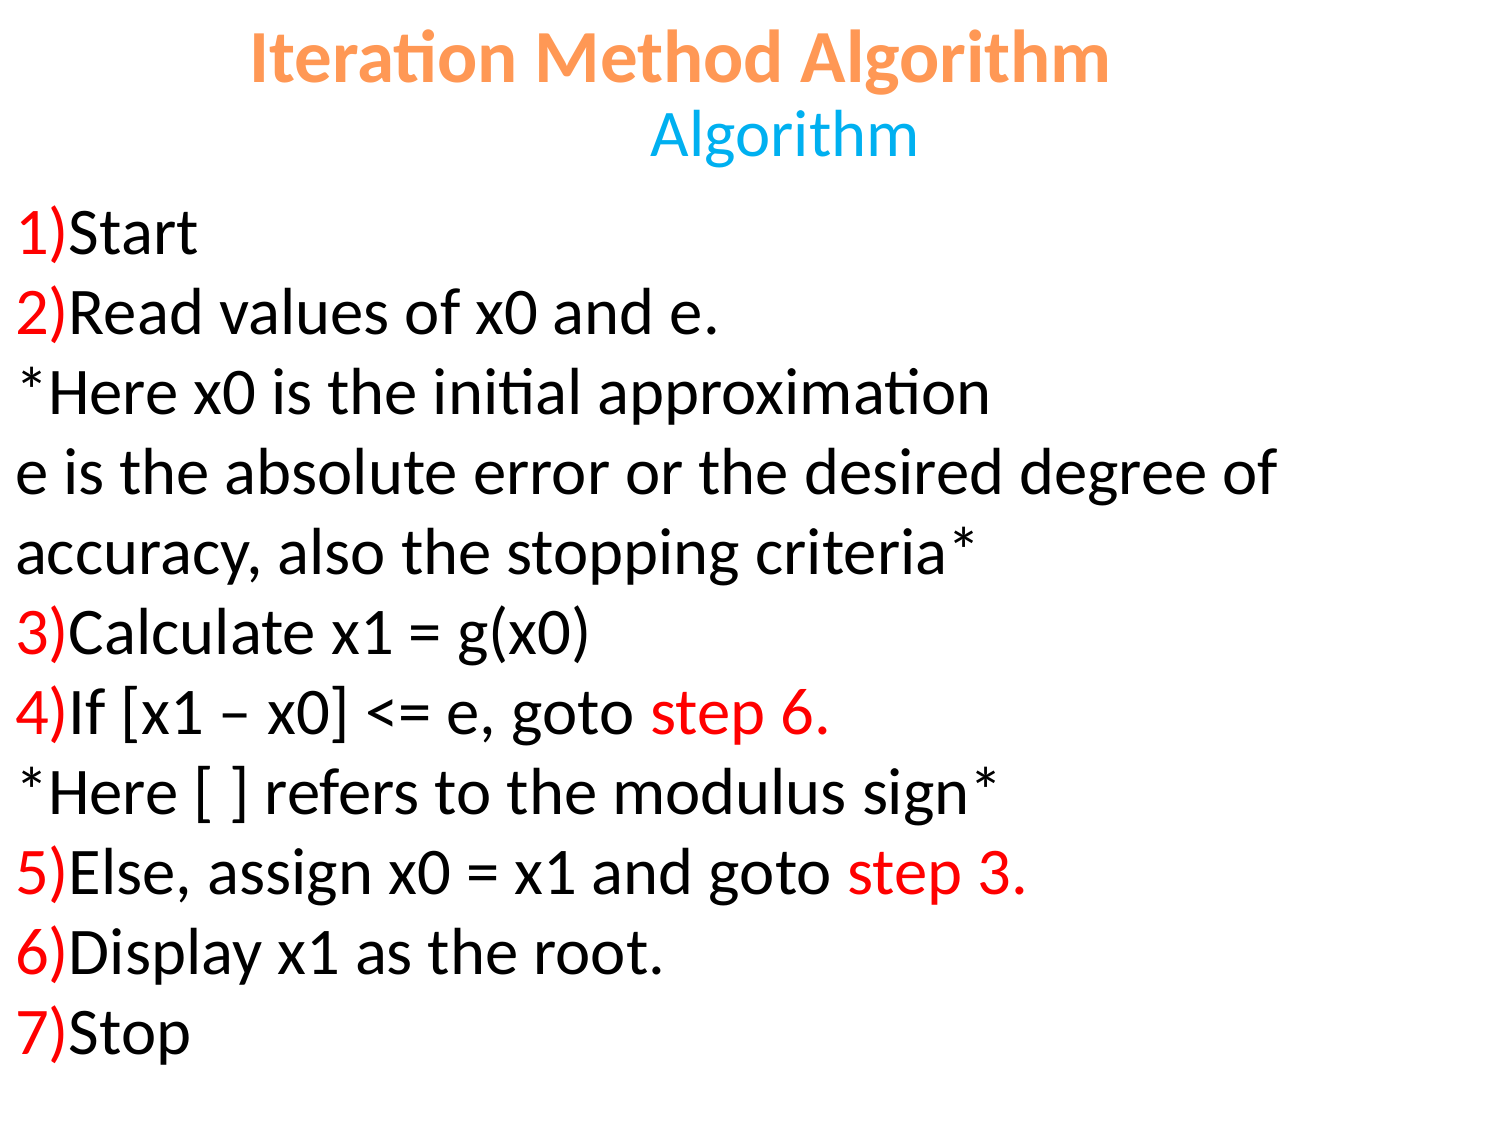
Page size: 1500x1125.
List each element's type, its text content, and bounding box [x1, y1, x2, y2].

title 1)Start 2)Read values of x0 and e. *Here x0 is the initial approximation e is the absolute error or the desired degree of accuracy, also the stopping criteria* 3)Calculate x1 = g(x0) 4)If [x1 – x0] <= e, goto step 6. *Here [ ] refers to the modulus sign* 5)Else, assign x0 = x1 and goto step 3. 6)Display x1 as the root. 7)Stop [0, 210, 1350, 1125]
text_box Iteration Method Algorithm [234, 0, 1325, 105]
text_box Algorithm [527, 81, 1043, 177]
